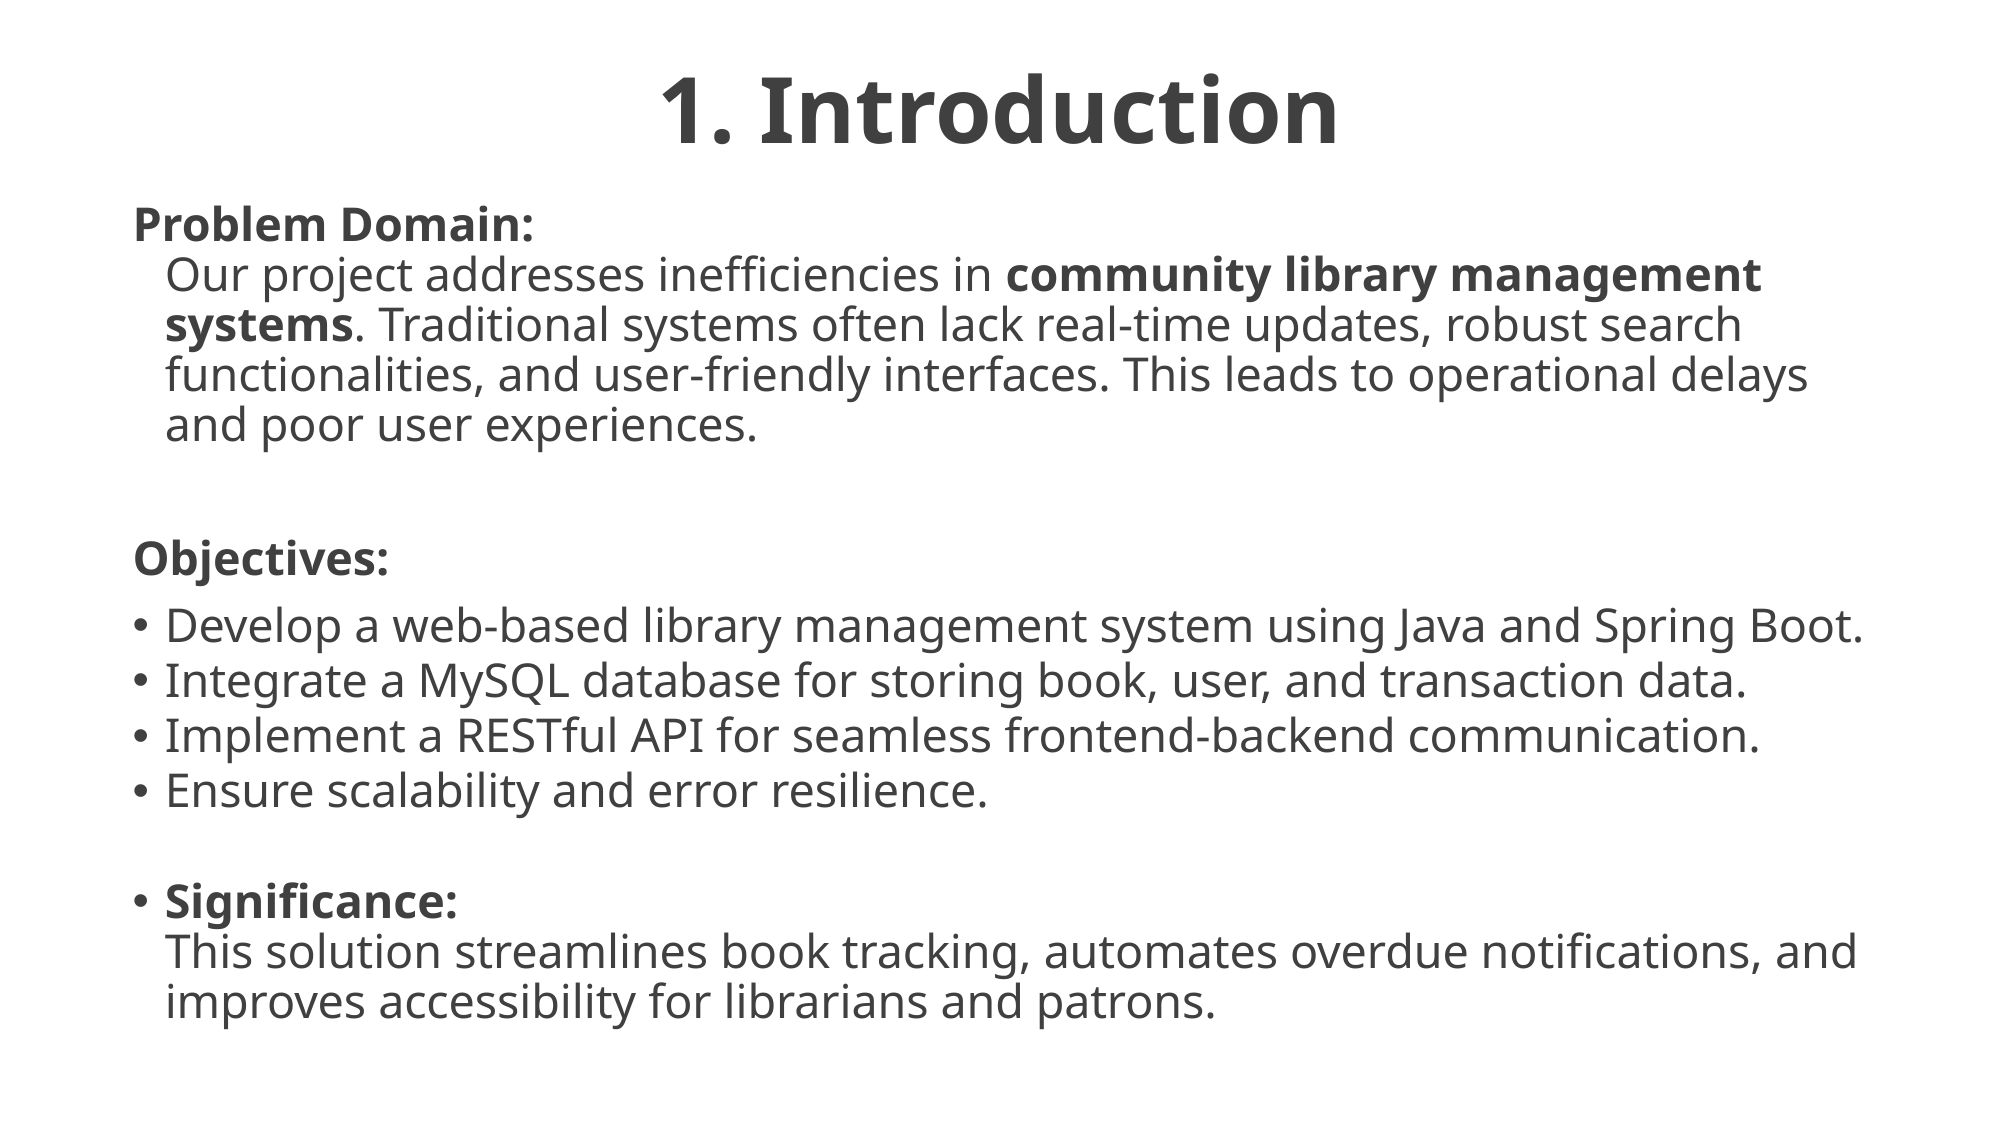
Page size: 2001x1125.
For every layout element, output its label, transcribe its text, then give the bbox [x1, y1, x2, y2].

title 1. Introduction [137, 59, 1863, 193]
list Problem Domain: Our project addresses inefficiencies in community library management systems. Traditional systems often lack real-time updates, robust search functionalities, and user-friendly interfaces. This leads to operational delays and poor user experiences. Objectives: Develop a web-based library management system using Java and Spring Boot. Integrate a MySQL database for storing book, user, and transaction data. Implement a RESTful API for seamless frontend-backend communication. Ensure scalability and error resilience. Significance: This solution streamlines book tracking, automates overdue notifications, and improves accessibility for librarians and patrons. [117, 193, 1920, 1085]
